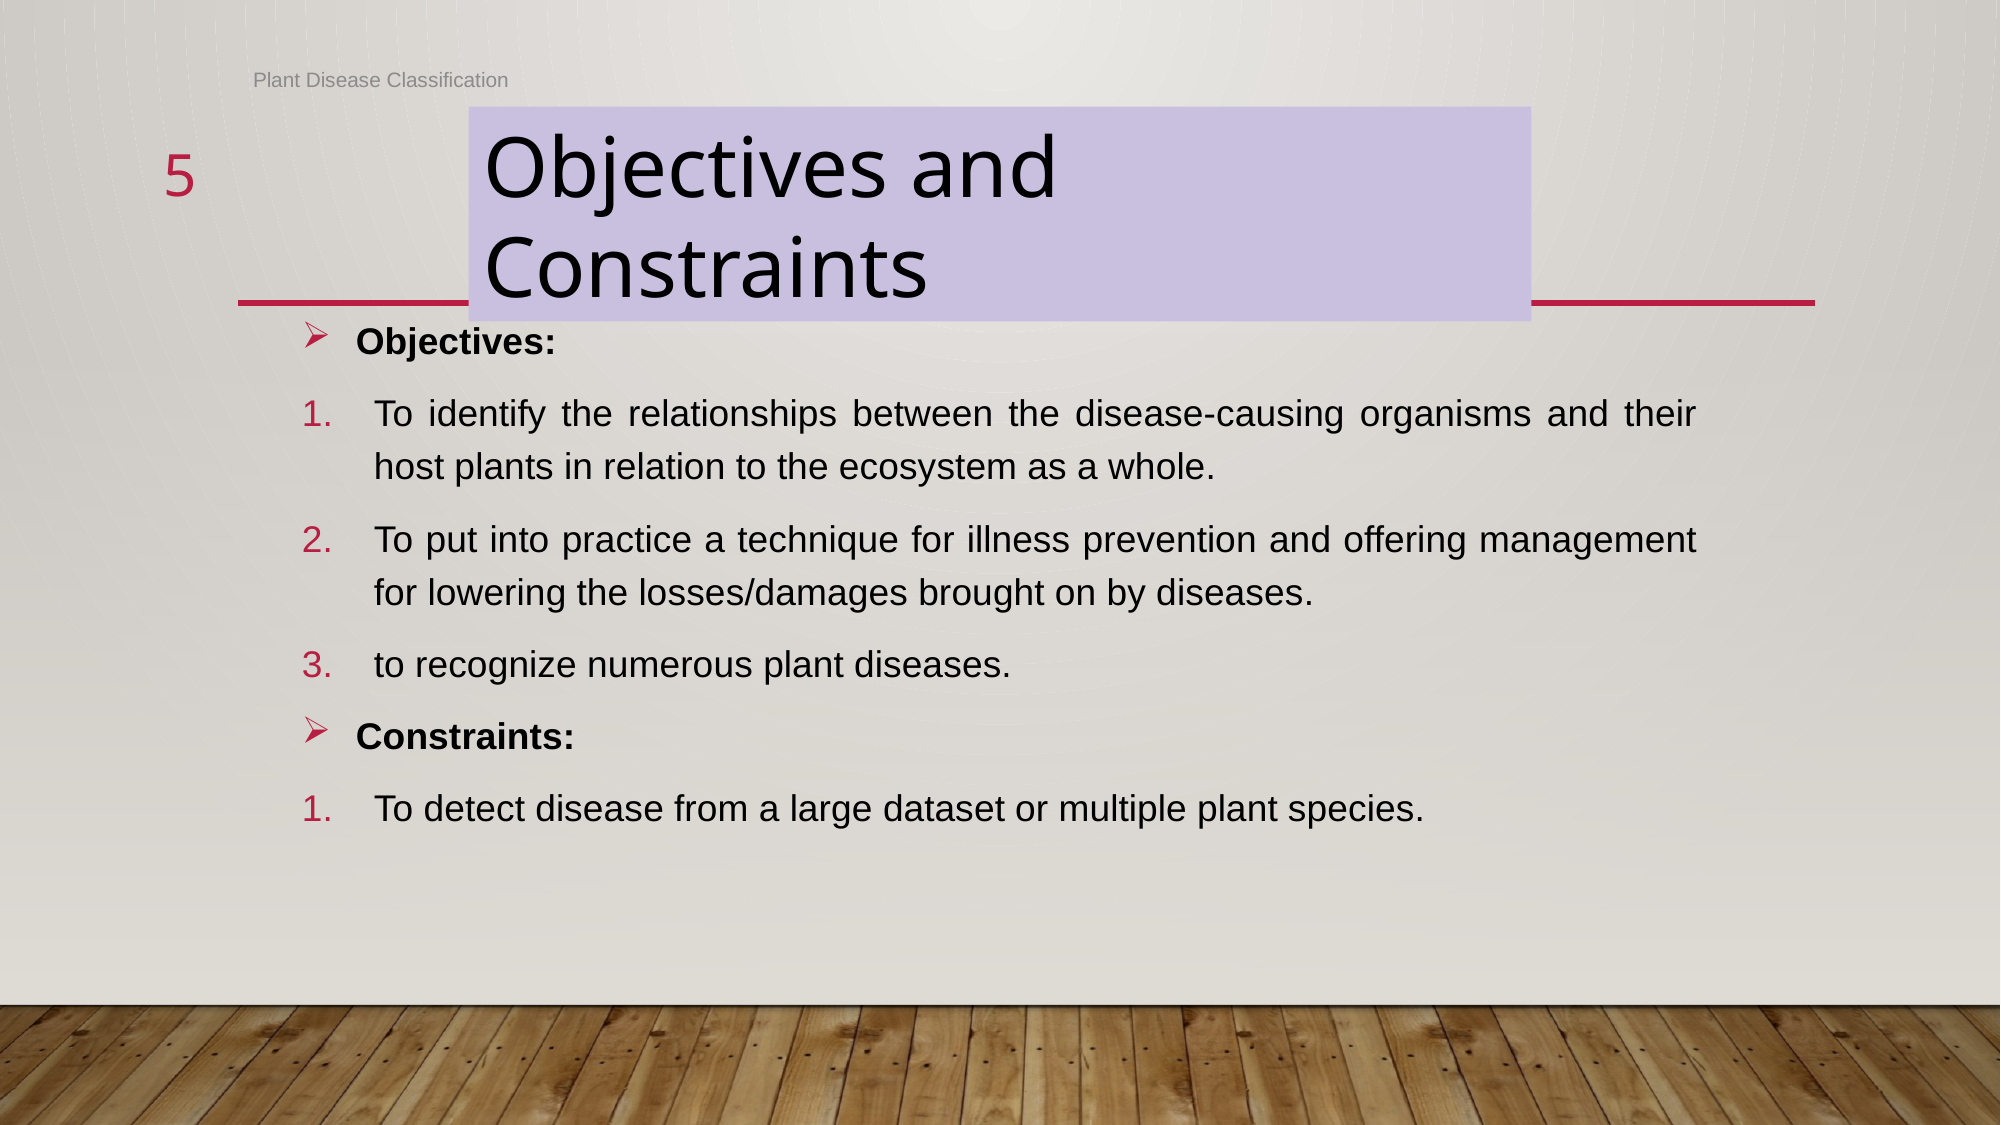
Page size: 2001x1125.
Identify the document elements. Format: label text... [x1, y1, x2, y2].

picture [0, 1005, 2000, 1125]
footer Plant Disease Classification [238, 54, 1213, 105]
text_box Objectives and Constraints [468, 106, 1532, 322]
slide_number 5 [78, 131, 212, 214]
list Objectives: To identify the relationships between the disease-causing organisms and their host plants in relation to the ecosystem as a whole. To put into practice a technique for illness prevention and offering management for lowering the losses/damages brought on by diseases. to recognize numerous plant diseases. Constraints: To detect disease from a large dataset or multiple plant species. [286, 301, 1714, 841]
